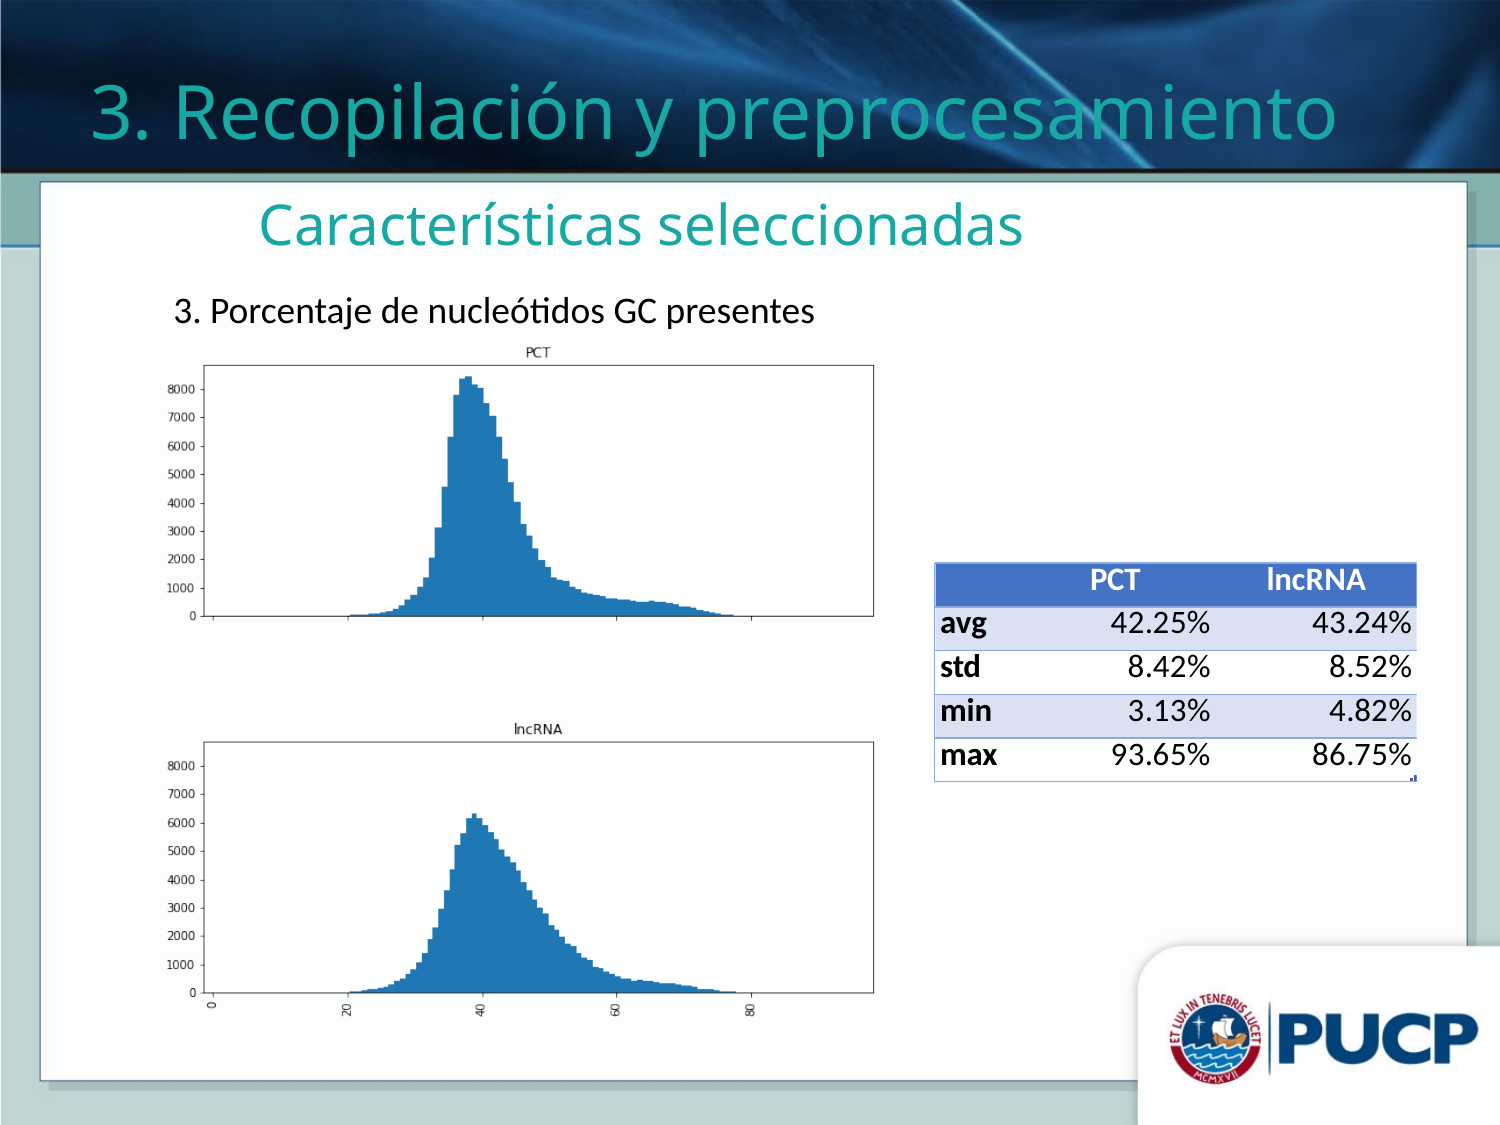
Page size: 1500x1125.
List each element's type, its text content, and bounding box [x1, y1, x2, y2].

title Características seleccionadas [243, 207, 1257, 278]
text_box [933, 562, 1419, 783]
picture [0, 0, 1500, 1125]
text_box 3. Recopilación y preprocesamiento [74, 19, 1425, 207]
text_box 3. Porcentaje de nucleótidos GC presentes [158, 278, 1370, 338]
